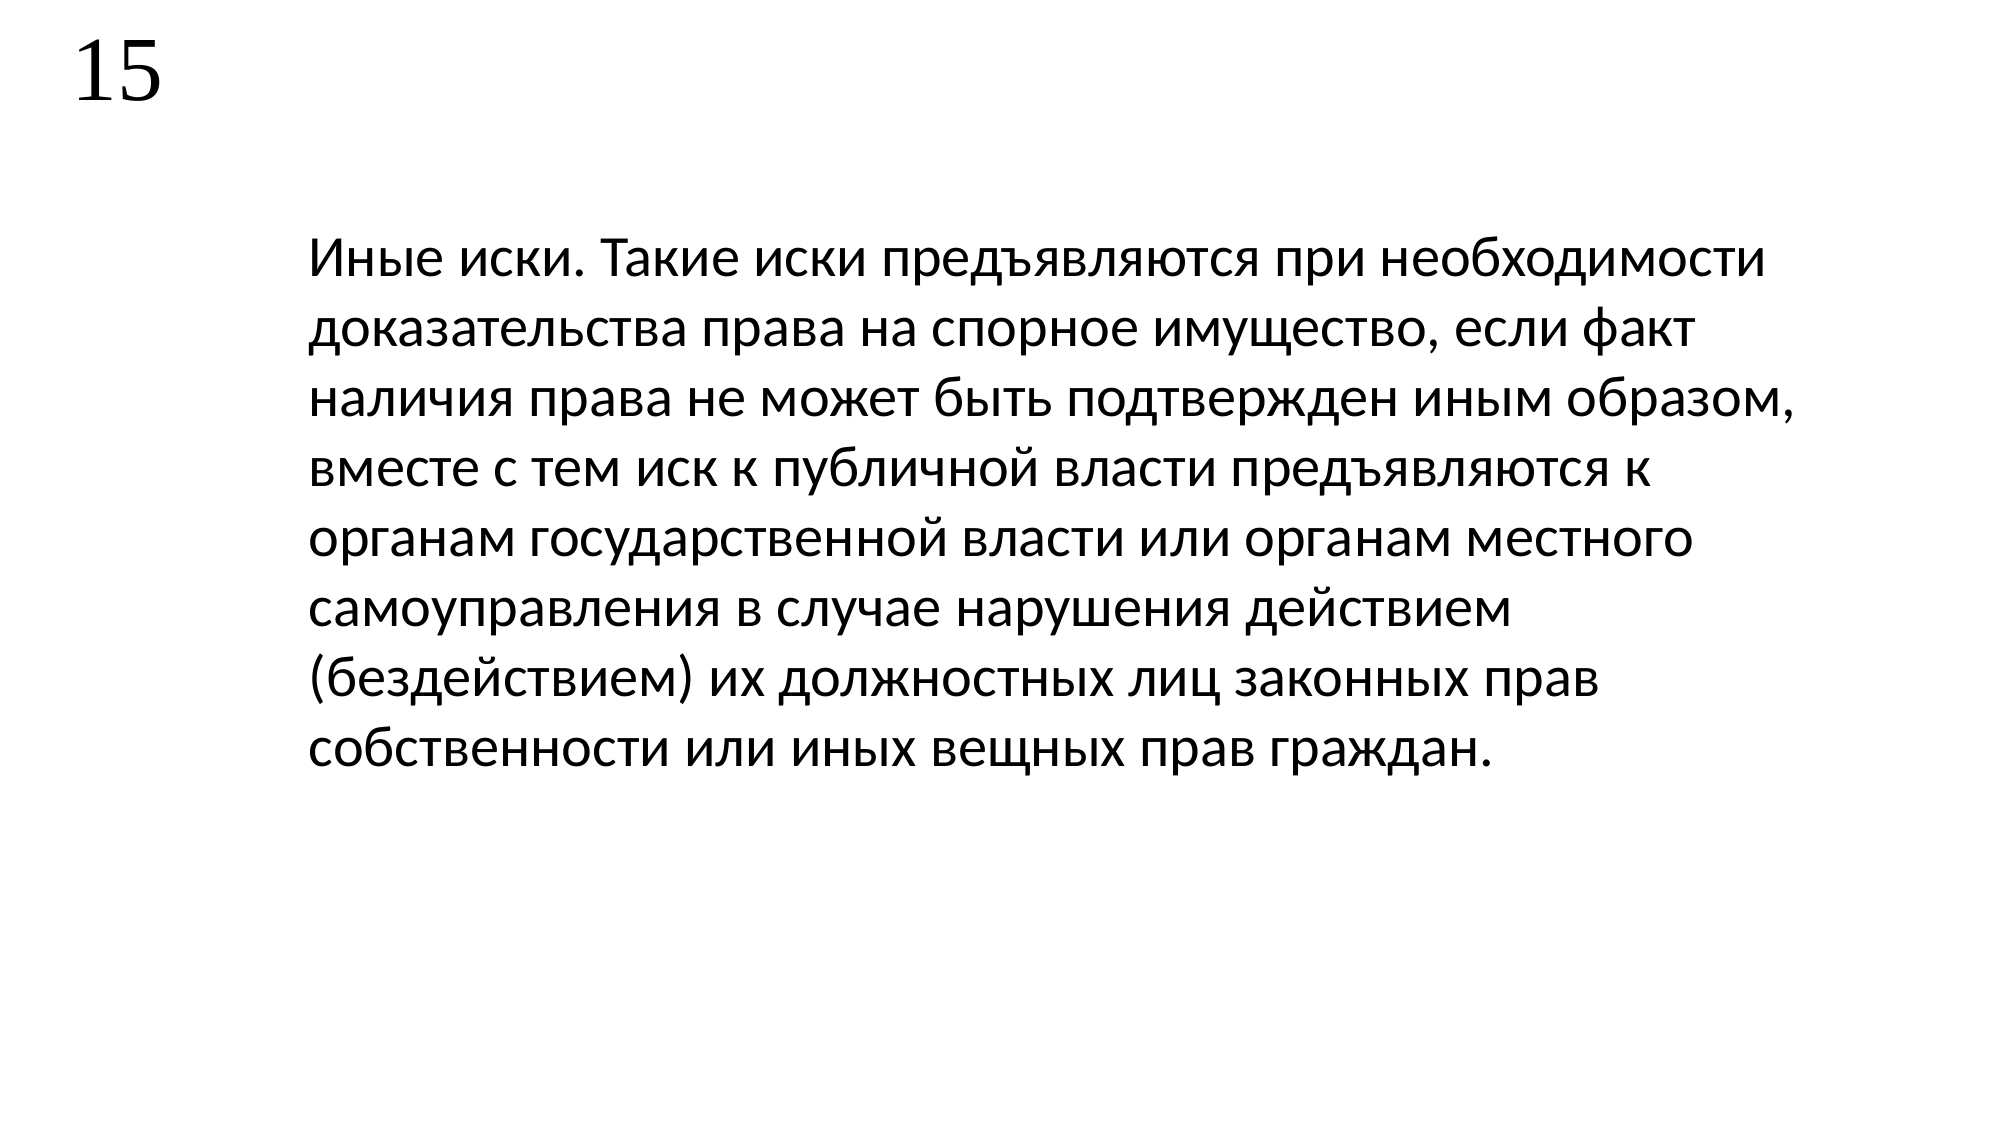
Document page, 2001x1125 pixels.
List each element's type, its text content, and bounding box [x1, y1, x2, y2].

text_box 15 [56, 1, 207, 126]
text_box Иные иски. Такие иски предъявляются при необходимости доказательства права на спорное имущество, если факт наличия права не может быть подтвержден иным образом, вместе с тем иск к публичной власти предъявляются к органам государственной власти или органам местного самоуправления в случае нарушения действием (бездействием) их должностных лиц законных прав собственности или иных вещных прав граждан. [293, 211, 1880, 786]
